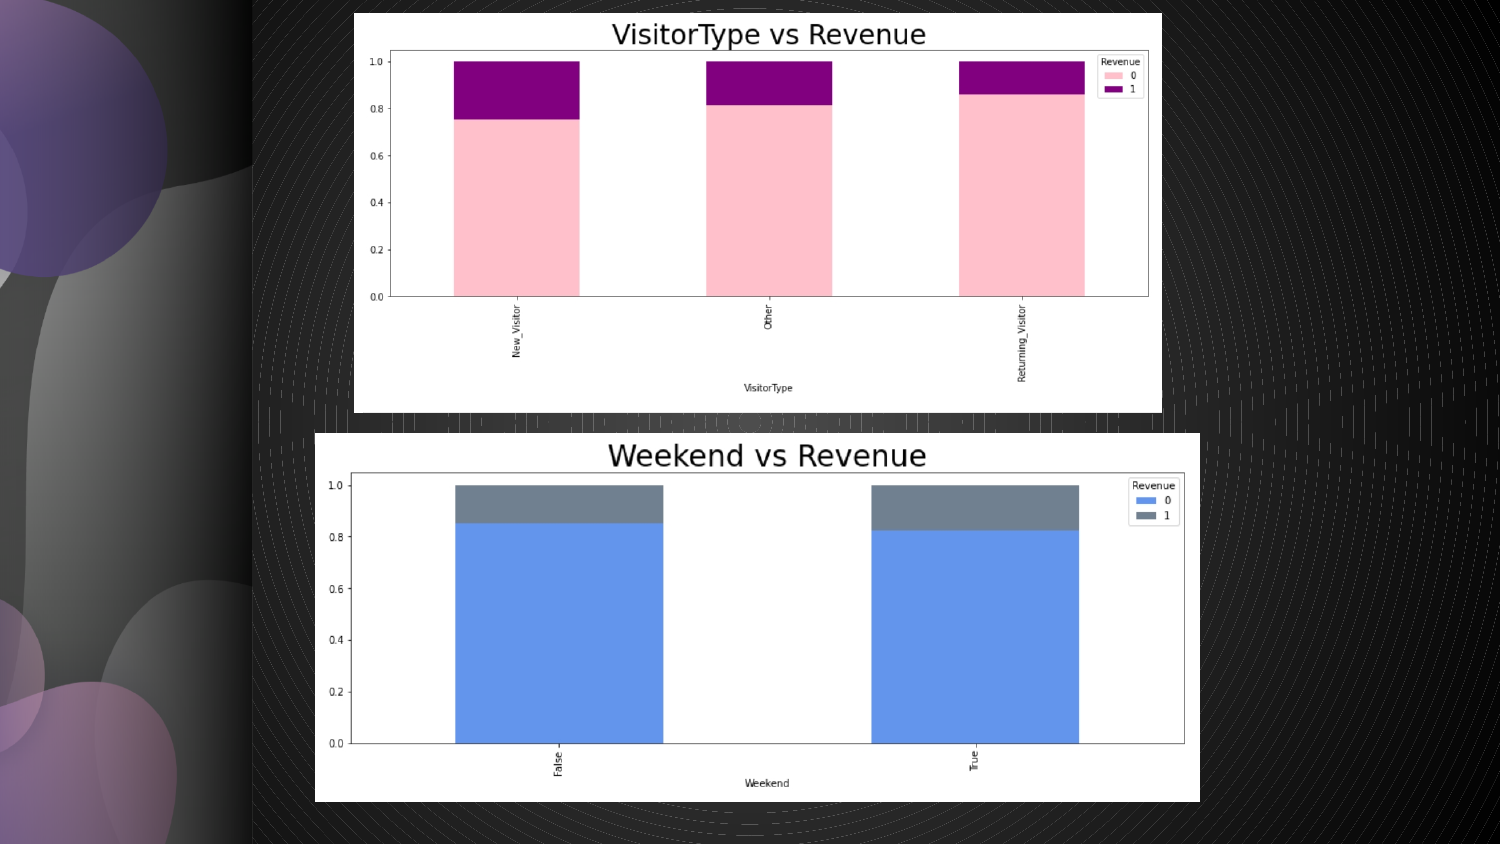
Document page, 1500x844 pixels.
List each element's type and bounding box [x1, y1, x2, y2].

list [354, 13, 1162, 413]
picture [315, 432, 1201, 802]
